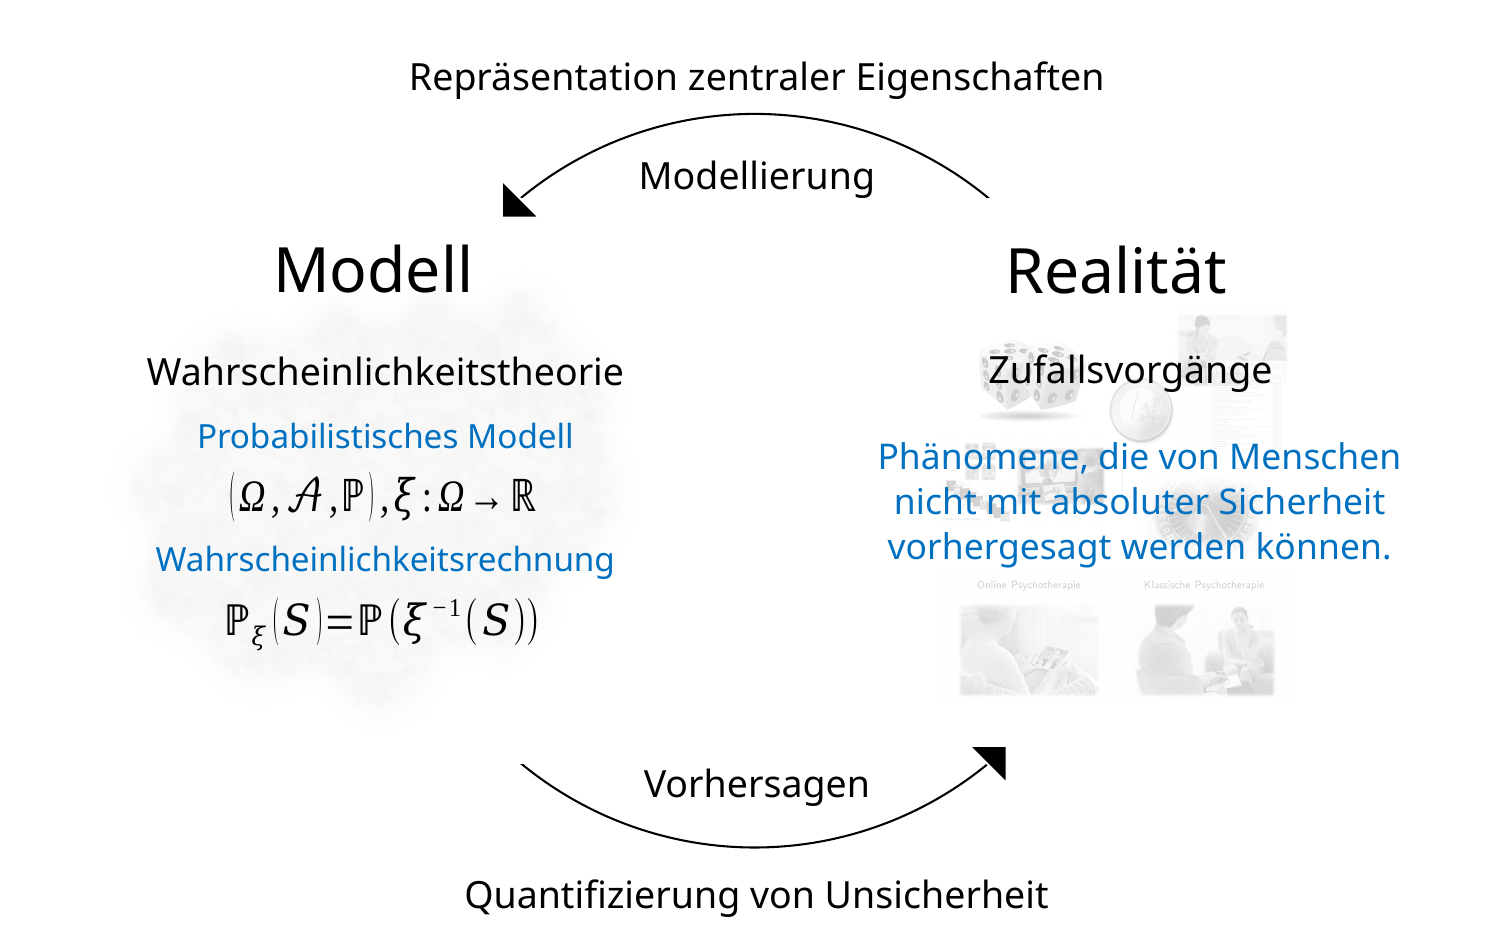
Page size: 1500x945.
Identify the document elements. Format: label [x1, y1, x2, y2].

text_box [104, 45, 1386, 925]
